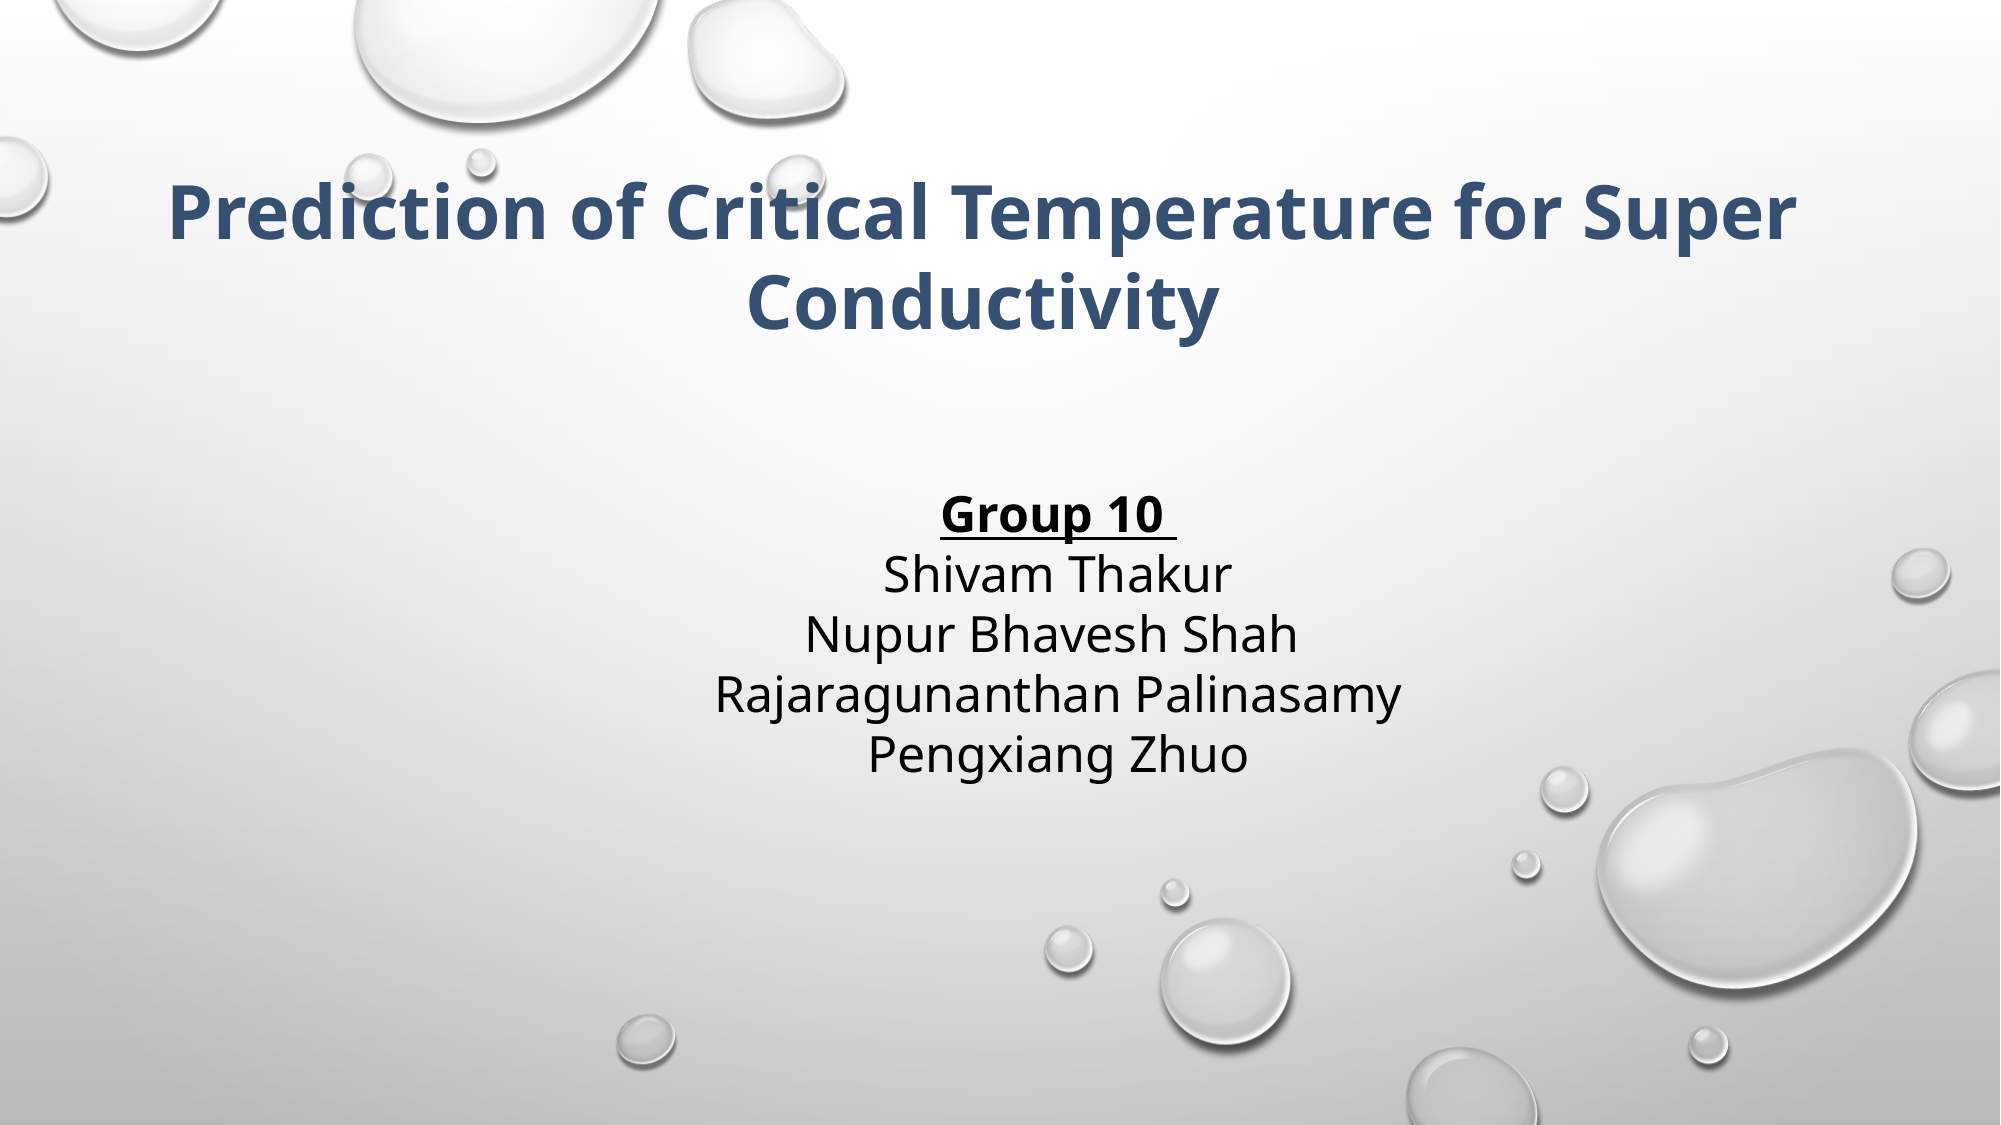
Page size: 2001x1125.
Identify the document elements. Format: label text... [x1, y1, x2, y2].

text_box Prediction of Critical Temperature for Super Conductivity [21, 157, 1945, 353]
picture [0, 0, 2000, 1125]
text_box Group 10 Shivam Thakur Nupur Bhavesh Shah Rajaragunanthan Palinasamy Pengxiang Zhuo [578, 475, 1539, 791]
